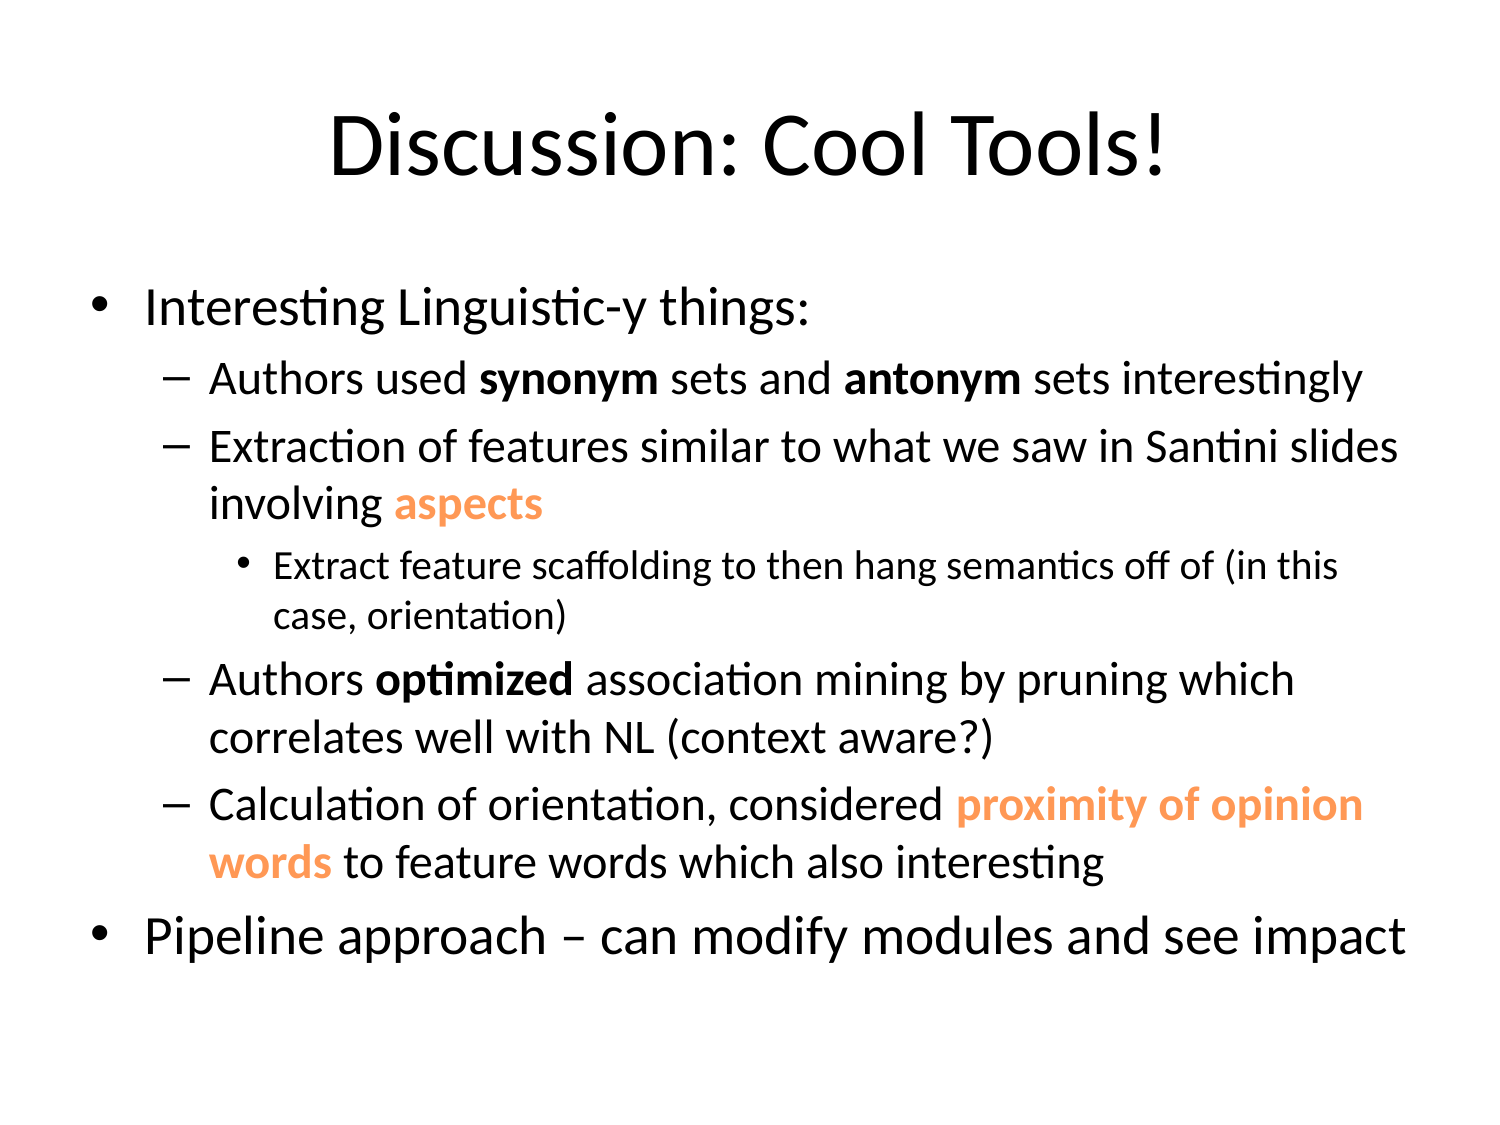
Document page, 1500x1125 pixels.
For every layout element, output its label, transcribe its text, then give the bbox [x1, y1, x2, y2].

list Interesting Linguistic-y things: Authors used synonym sets and antonym sets interestingly Extraction of features similar to what we saw in Santini slides involving aspects Extract feature scaffolding to then hang semantics off of (in this case, orientation) Authors optimized association mining by pruning which correlates well with NL (context aware?) Calculation of orientation, considered proximity of opinion words to feature words which also interesting Pipeline approach – can modify modules and see impact [75, 262, 1438, 1005]
title Discussion: Cool Tools! [75, 45, 1425, 233]
